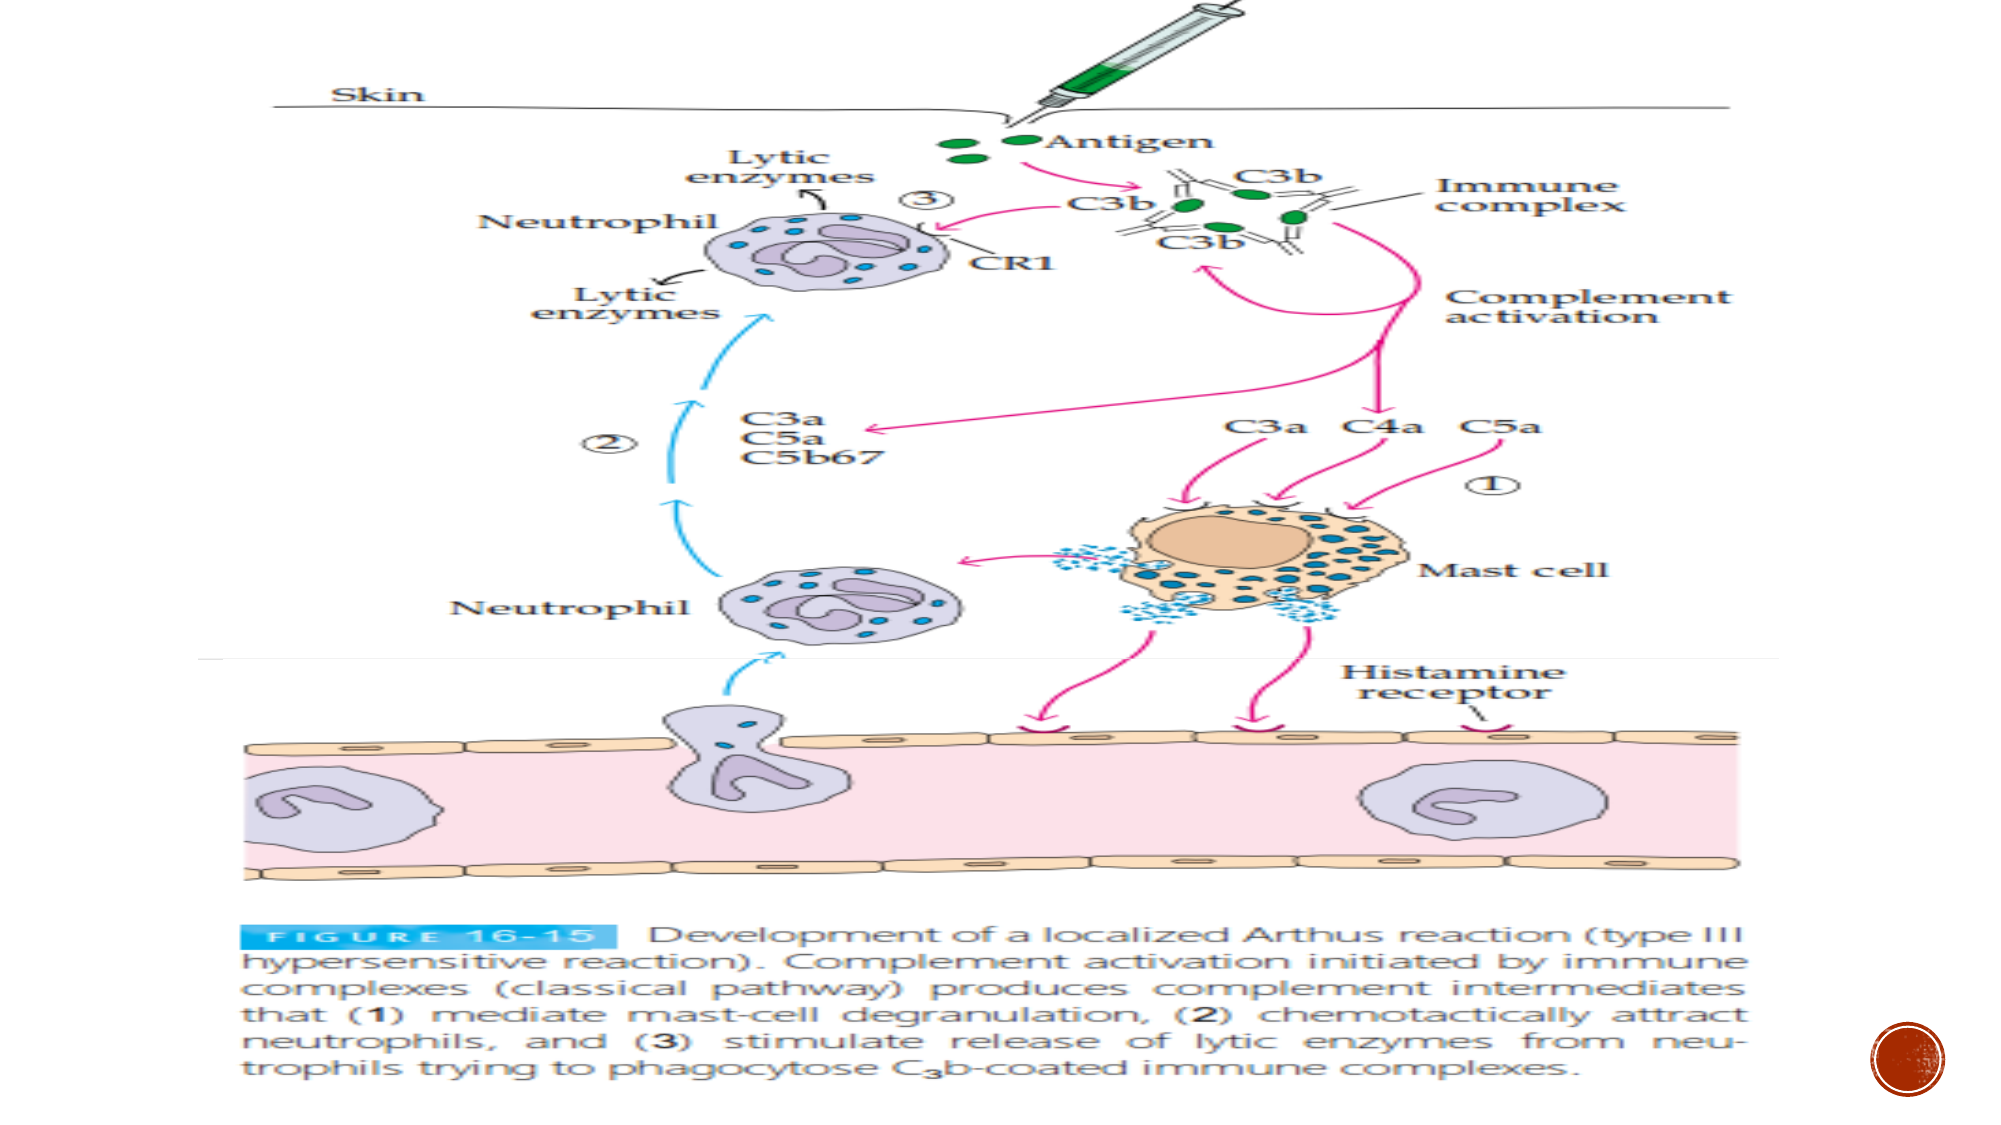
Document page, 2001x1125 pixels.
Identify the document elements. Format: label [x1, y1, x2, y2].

list [199, 1, 1778, 659]
picture [223, 659, 1802, 1086]
